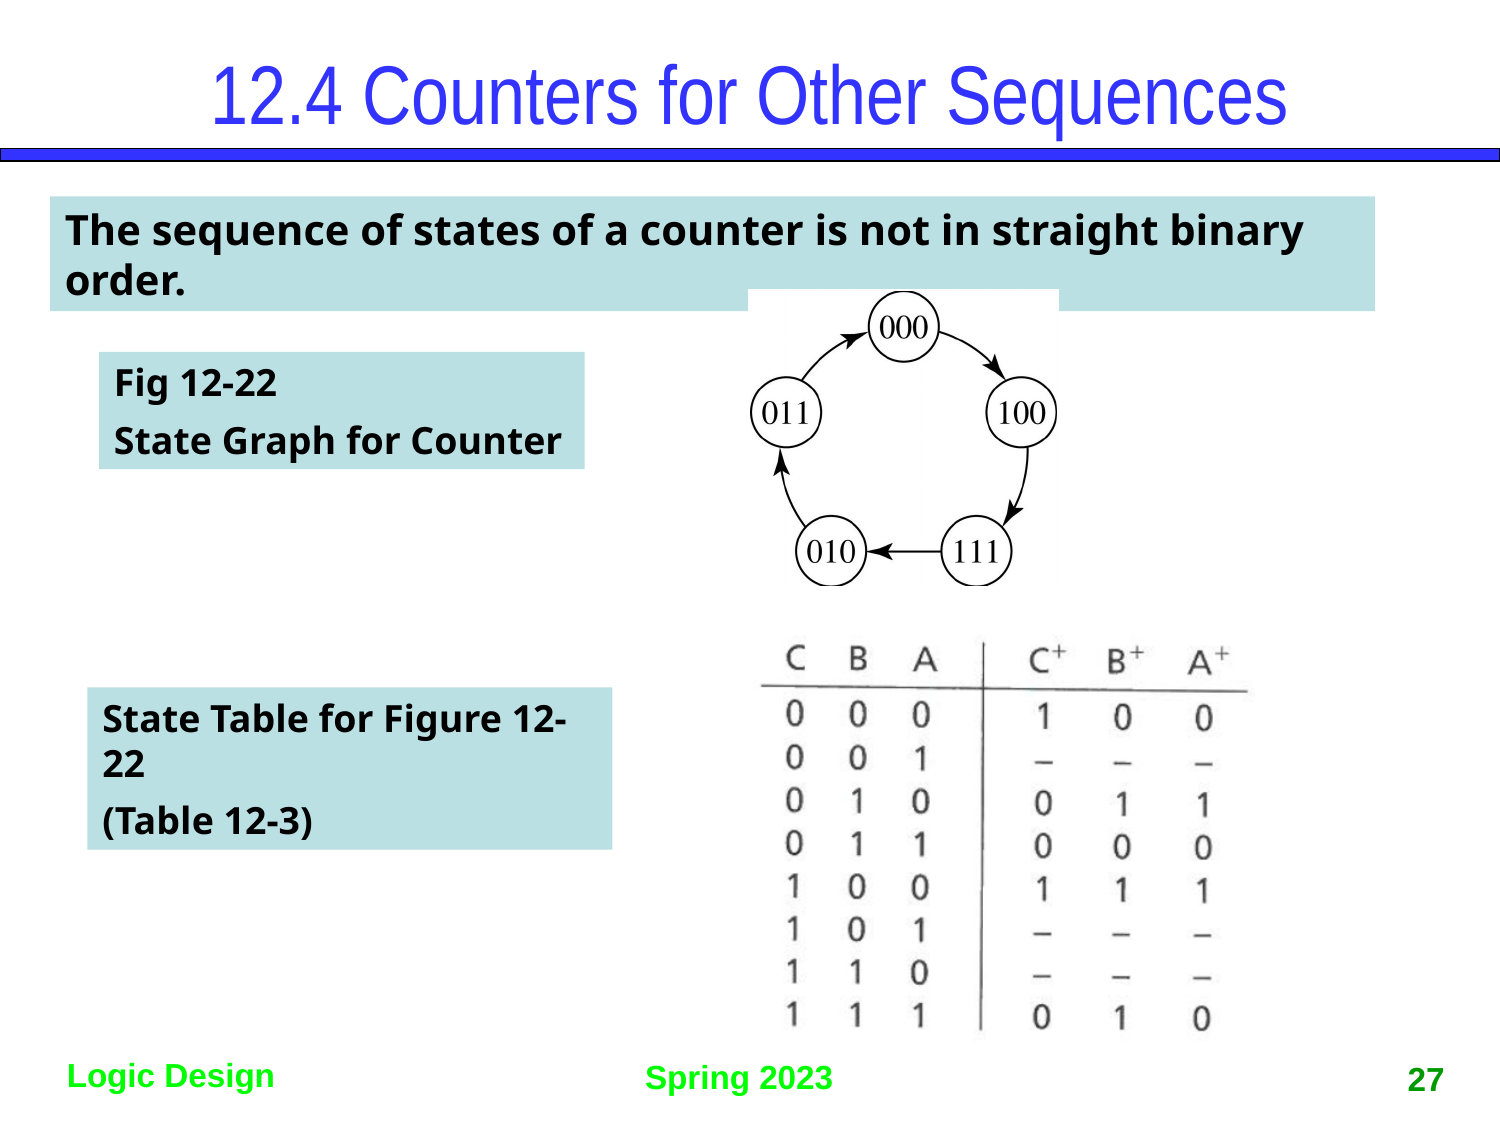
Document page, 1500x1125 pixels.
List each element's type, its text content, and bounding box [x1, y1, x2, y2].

picture [753, 624, 1259, 1048]
text_box Fig 12-22 State Graph for Counter [99, 351, 585, 470]
picture [749, 290, 1058, 587]
slide_number 27 [1369, 1034, 1483, 1107]
title 12.4 Counters for Other Sequences [75, 45, 1425, 138]
text_box State Table for Figure 12-22 (Table 12-3) [87, 687, 613, 850]
text_box The sequence of states of a counter is not in straight binary order. [50, 196, 1375, 312]
